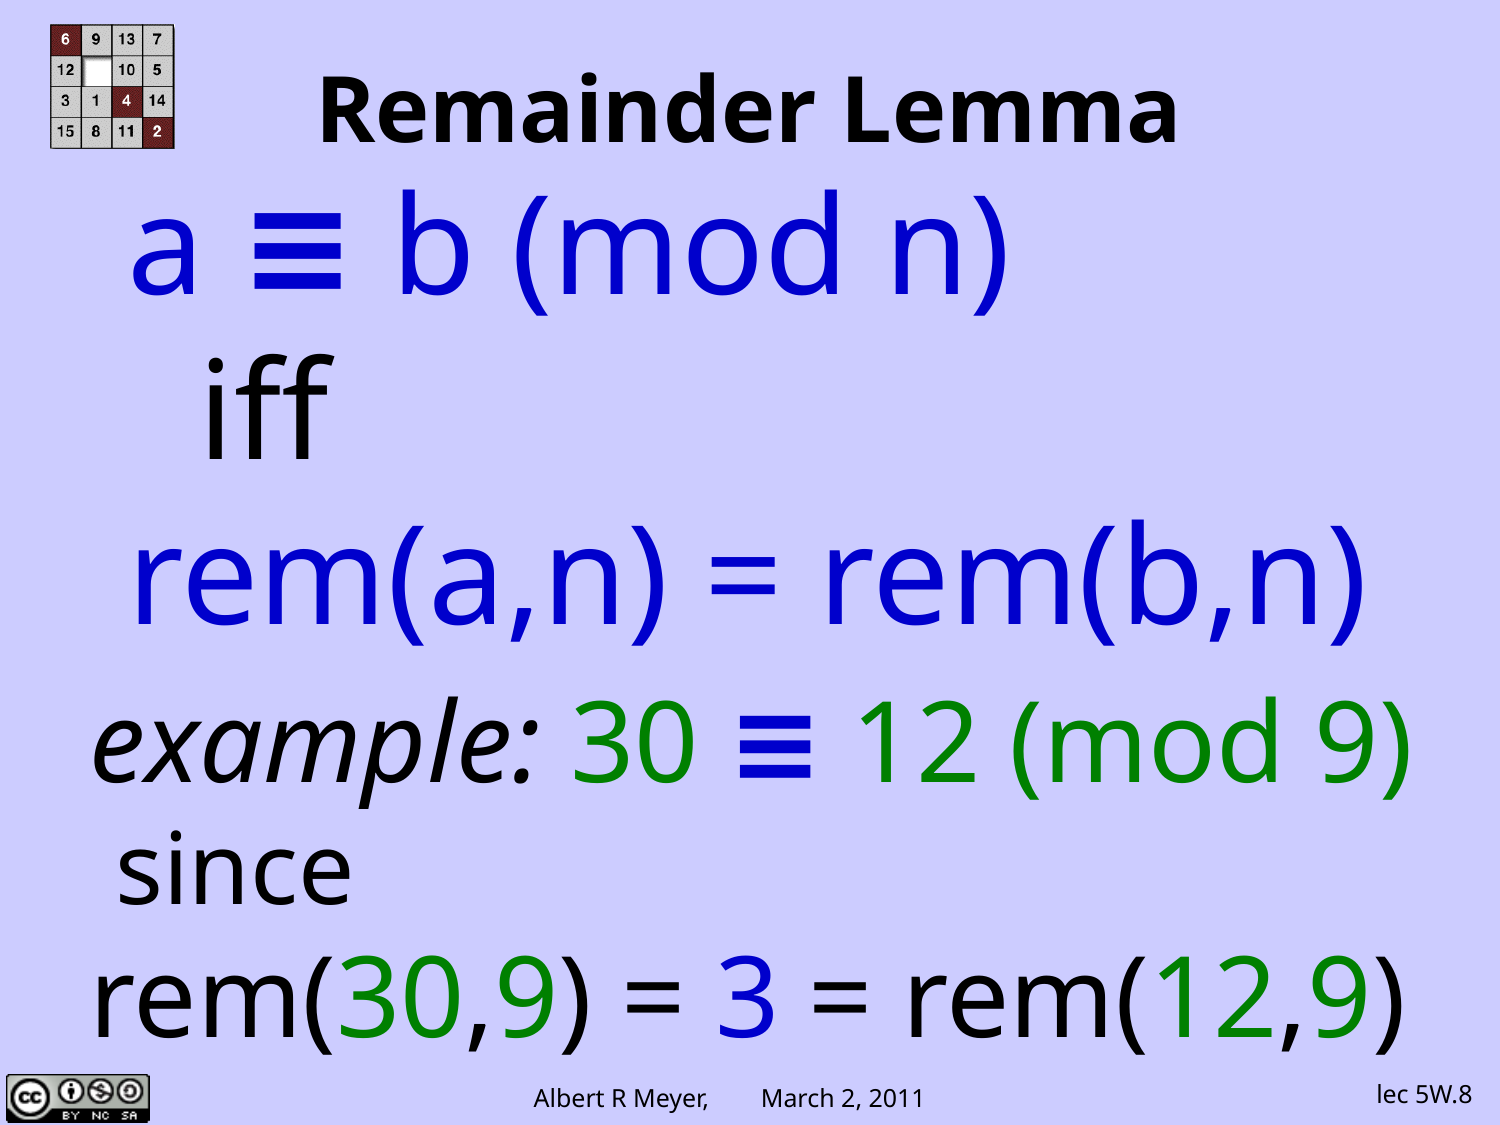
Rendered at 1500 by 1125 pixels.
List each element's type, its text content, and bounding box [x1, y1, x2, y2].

picture [6, 1074, 150, 1123]
slide_number lec 5W.8 [1137, 1065, 1488, 1125]
list a ≡ b (mod n) iff rem(a,n) = rem(b,n) [112, 149, 1401, 662]
text_box example: 30 ≡ 12 (mod 9) since rem(30,9) = 3 = rem(12,9) [74, 662, 1429, 1068]
picture [50, 24, 175, 149]
title Remainder Lemma [299, 0, 1251, 213]
